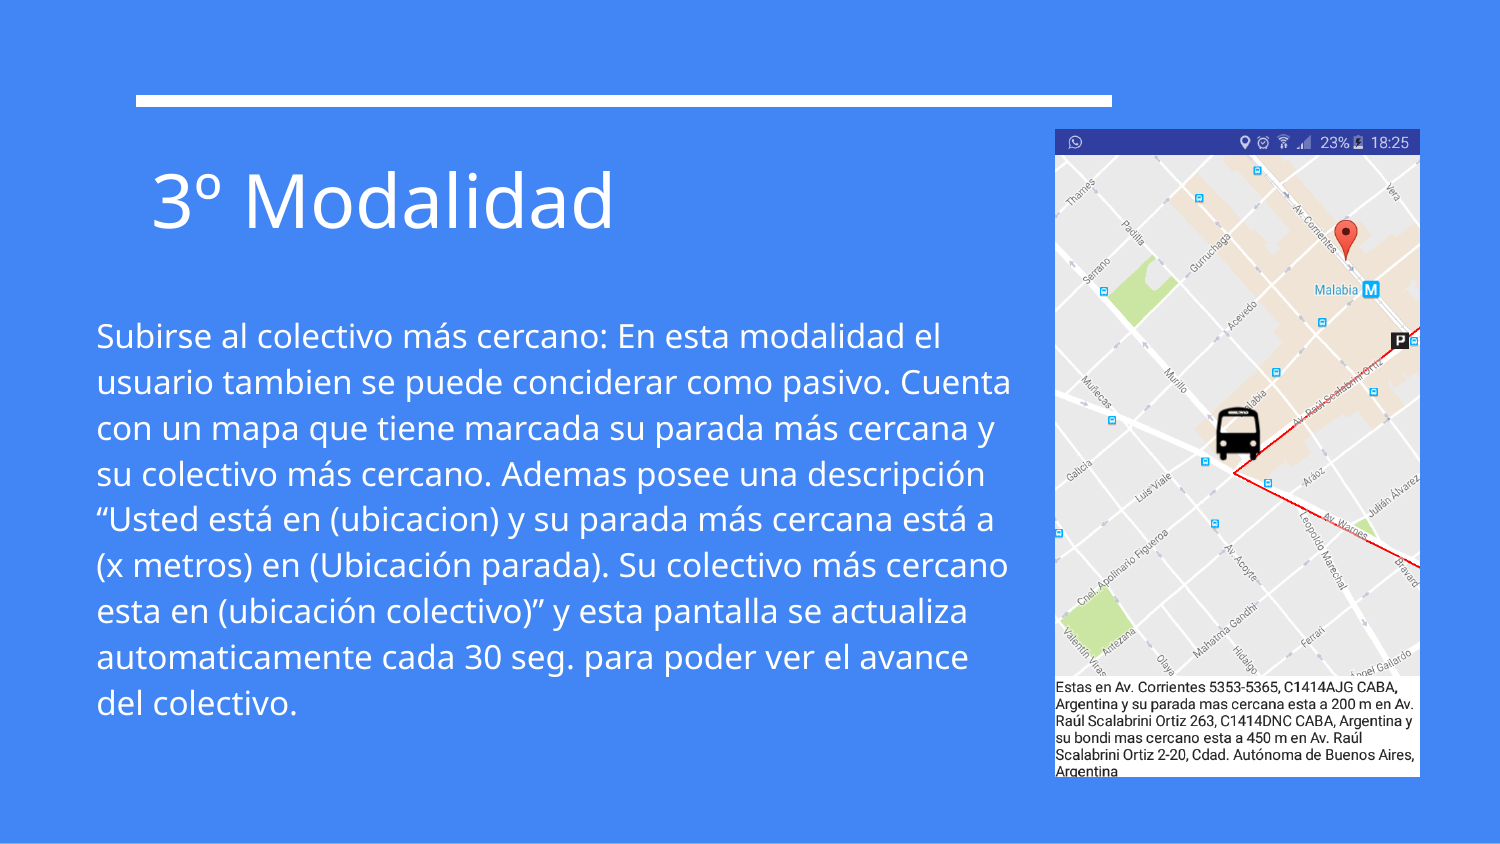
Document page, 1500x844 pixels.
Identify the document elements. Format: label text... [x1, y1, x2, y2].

title 3º Modalidad [136, 138, 1050, 393]
picture [1055, 129, 1420, 777]
list Subirse al colectivo más cercano: En esta modalidad el usuario tambien se puede conciderar como pasivo. Cuenta con un mapa que tiene marcada su parada más cercana y su colectivo más cercano. Ademas posee una descripción “Usted está en (ubicacion) y su parada más cercana está a (x metros) en (Ubicación parada). Su colectivo más cercano esta en (ubicación colectivo)” y esta pantalla se actualiza automaticamente cada 30 seg. para poder ver el avance del colectivo. [81, 294, 1035, 714]
